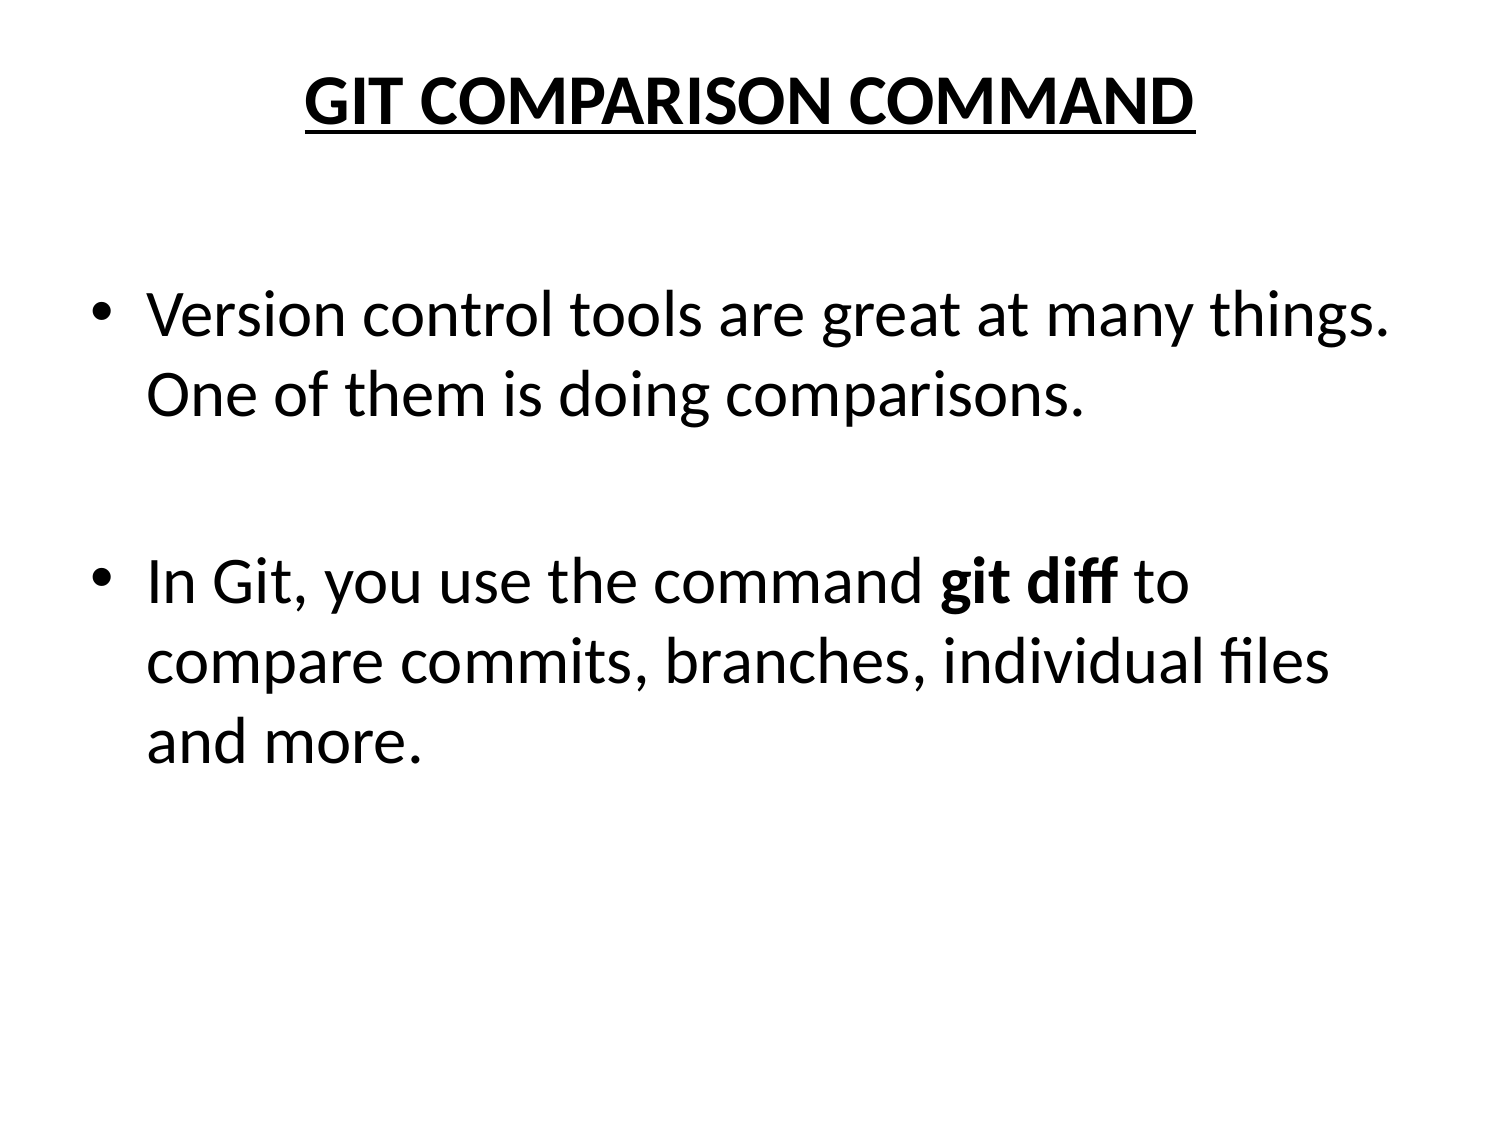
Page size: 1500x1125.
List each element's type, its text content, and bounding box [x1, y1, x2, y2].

title GIT COMPARISON COMMAND [75, 45, 1425, 233]
list Version control tools are great at many things. One of them is doing comparisons. In Git, you use the command git diff to compare commits, branches, individual files and more. [75, 262, 1425, 1005]
